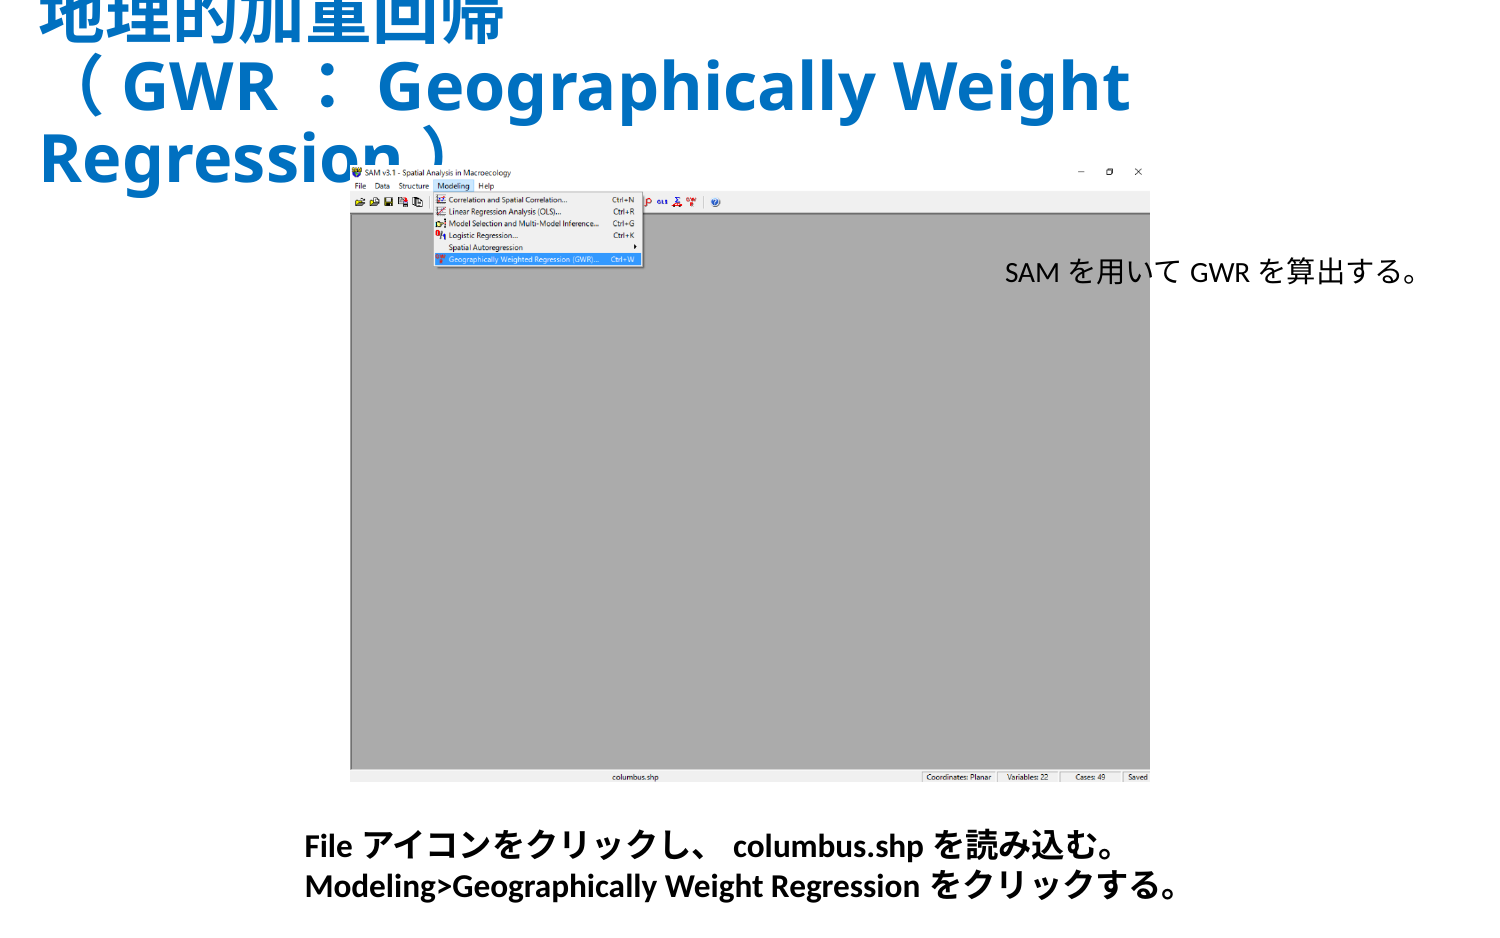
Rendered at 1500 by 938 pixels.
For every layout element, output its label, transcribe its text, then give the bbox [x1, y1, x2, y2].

title 地理的加重回帰 （GWR：Geographically Weight Regression） [23, 47, 1500, 131]
picture [350, 165, 1150, 782]
text_box Fileアイコンをクリックし、columbus.shpを読み込む。 Modeling>Geographically Weight Regressionをクリックする。 [289, 816, 1211, 912]
text_box SAMを用いてGWRを算出する。 [1150, 246, 1448, 296]
